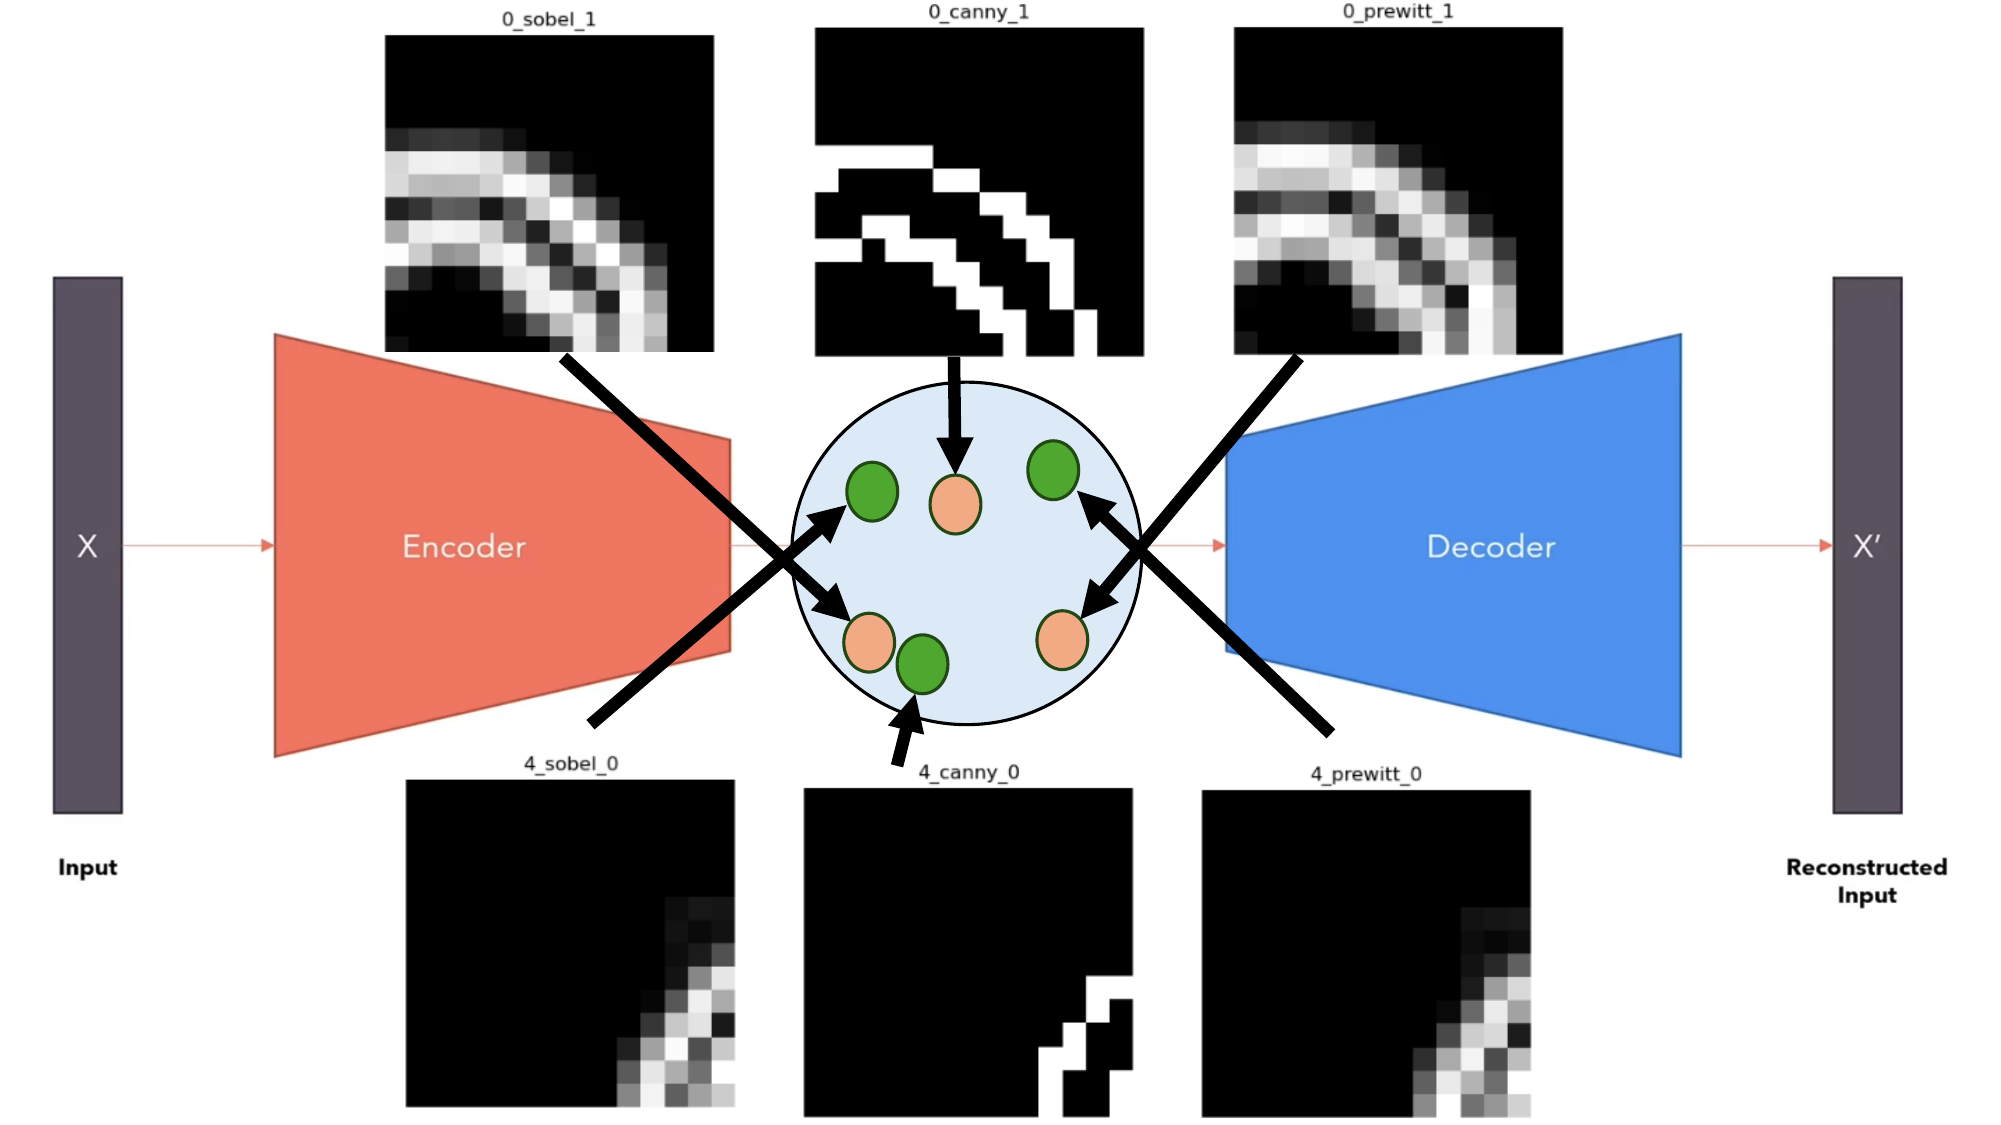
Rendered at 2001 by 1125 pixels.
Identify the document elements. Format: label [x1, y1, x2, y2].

text_box [589, 623, 848, 726]
text_box [1076, 490, 1332, 735]
text_box [896, 693, 916, 767]
text_box [1079, 356, 1300, 620]
picture [0, 0, 2000, 1125]
text_box [562, 356, 852, 623]
